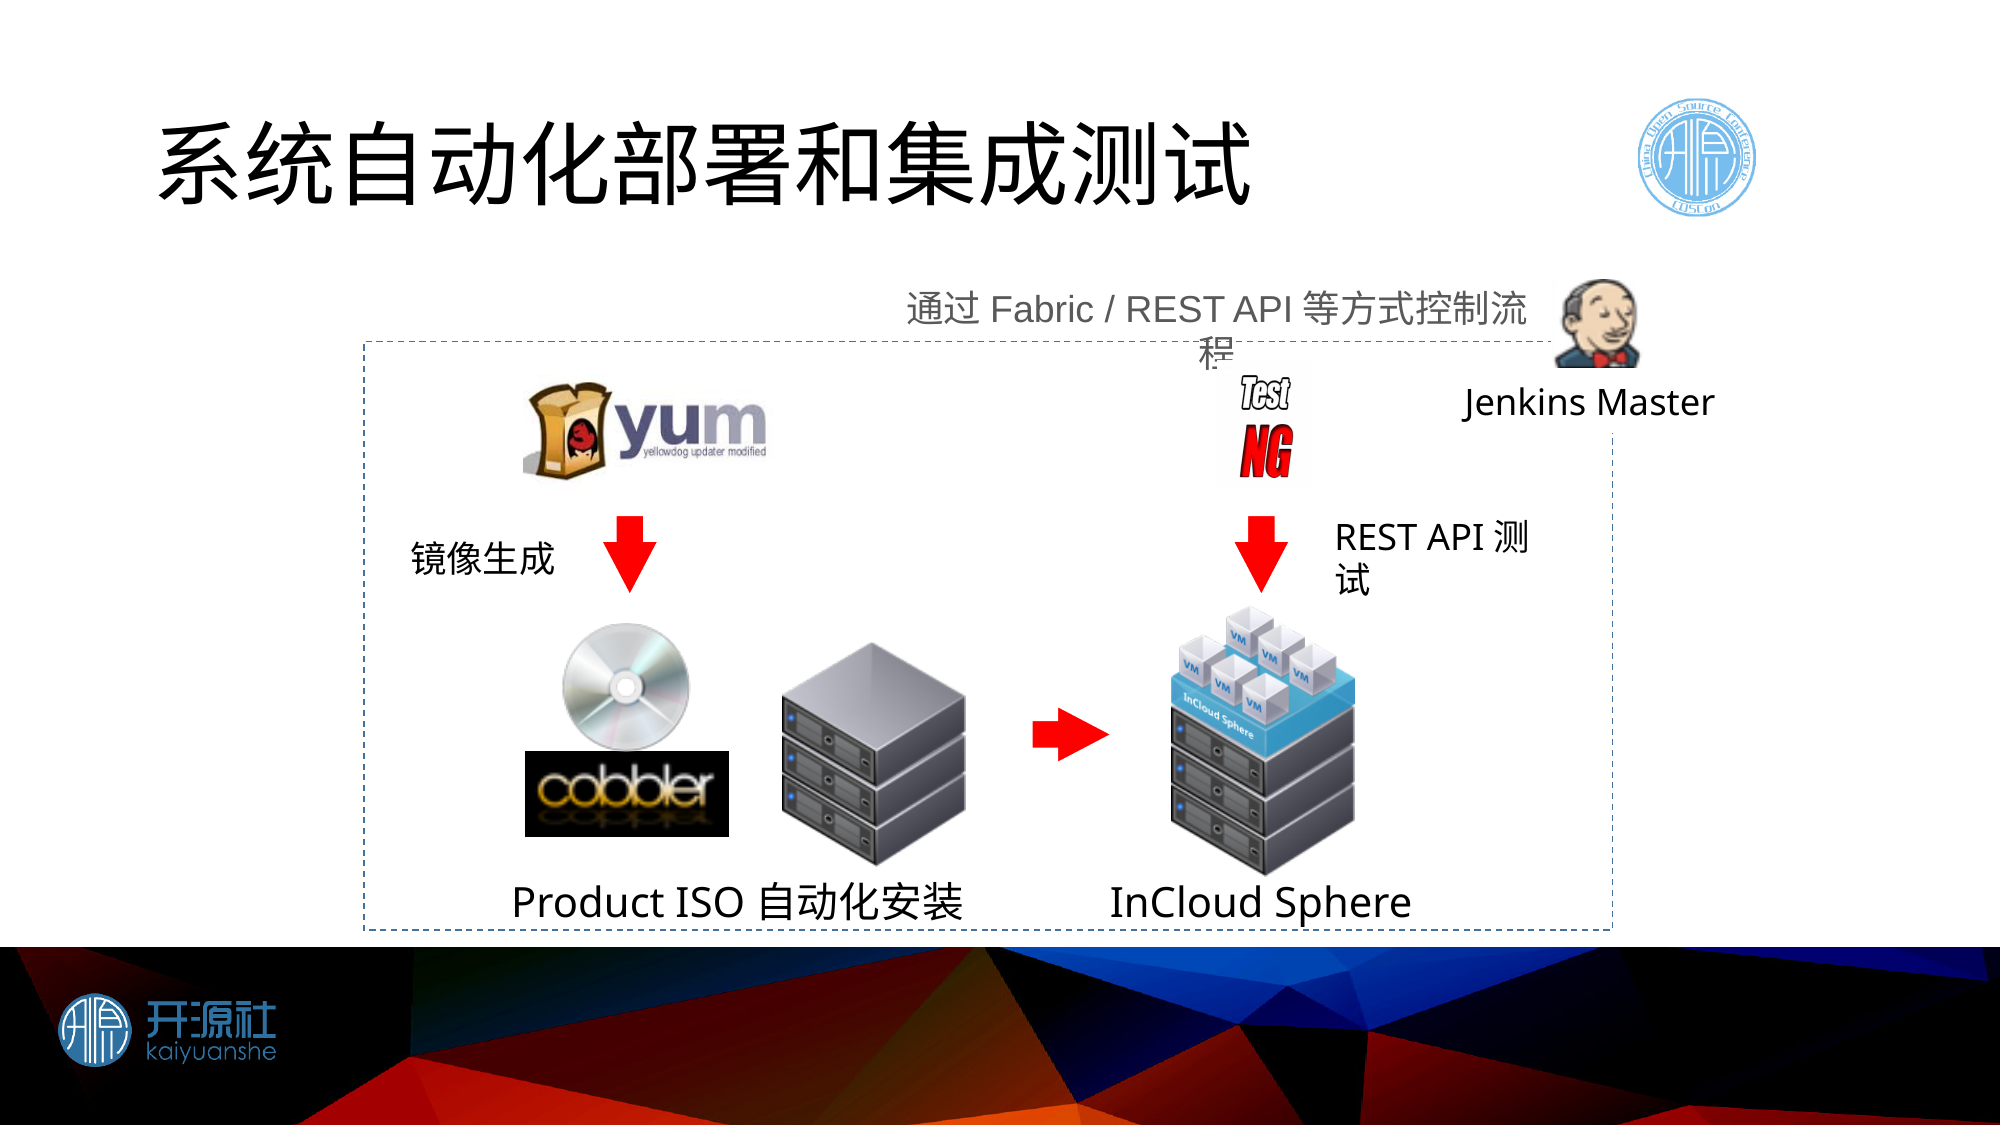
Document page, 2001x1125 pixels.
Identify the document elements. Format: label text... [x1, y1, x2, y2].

text_box 通过Fabric / REST API等方式控制流程 [879, 277, 1555, 382]
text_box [1460, 279, 1773, 433]
title 系统自动化部署和集成测试 [137, 59, 1863, 278]
picture [523, 374, 774, 491]
picture [525, 623, 729, 837]
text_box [781, 642, 966, 867]
text_box [363, 341, 1613, 931]
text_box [1171, 605, 1355, 878]
picture [1217, 360, 1313, 490]
picture [0, 947, 2000, 1125]
